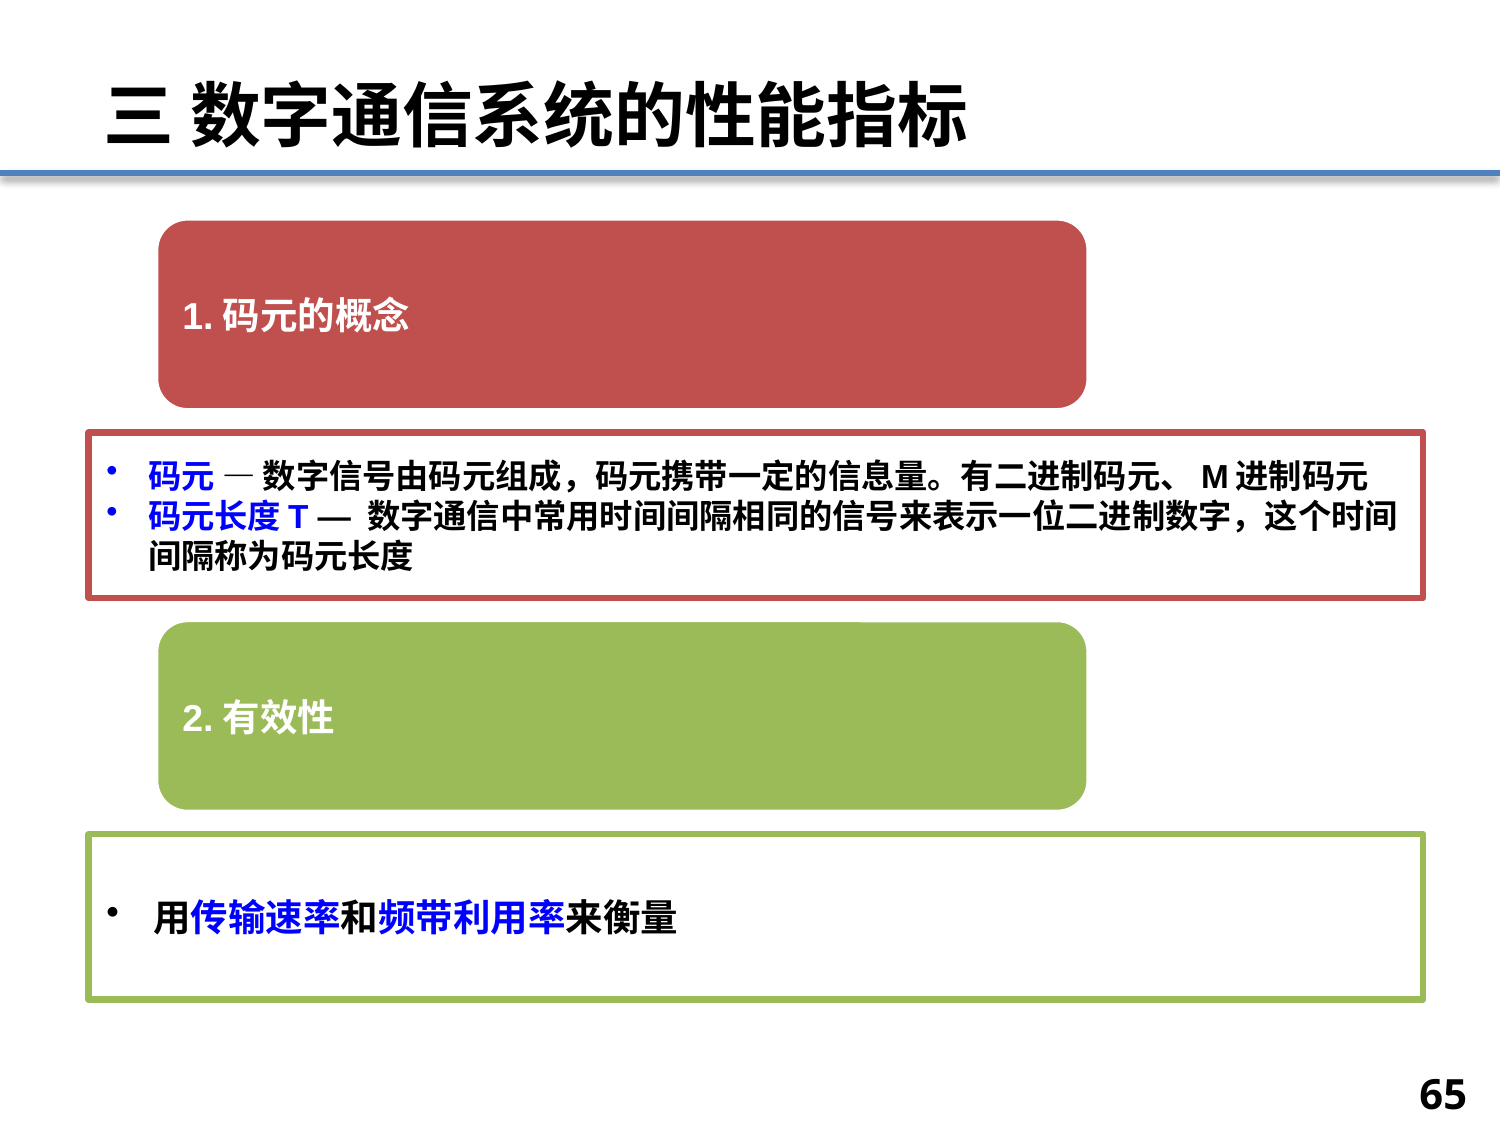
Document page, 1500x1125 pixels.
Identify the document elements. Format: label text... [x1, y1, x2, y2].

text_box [88, 195, 1424, 1000]
title 三 数字通信系统的性能指标 [88, 30, 1412, 164]
slide_number 65 [1379, 1075, 1483, 1118]
